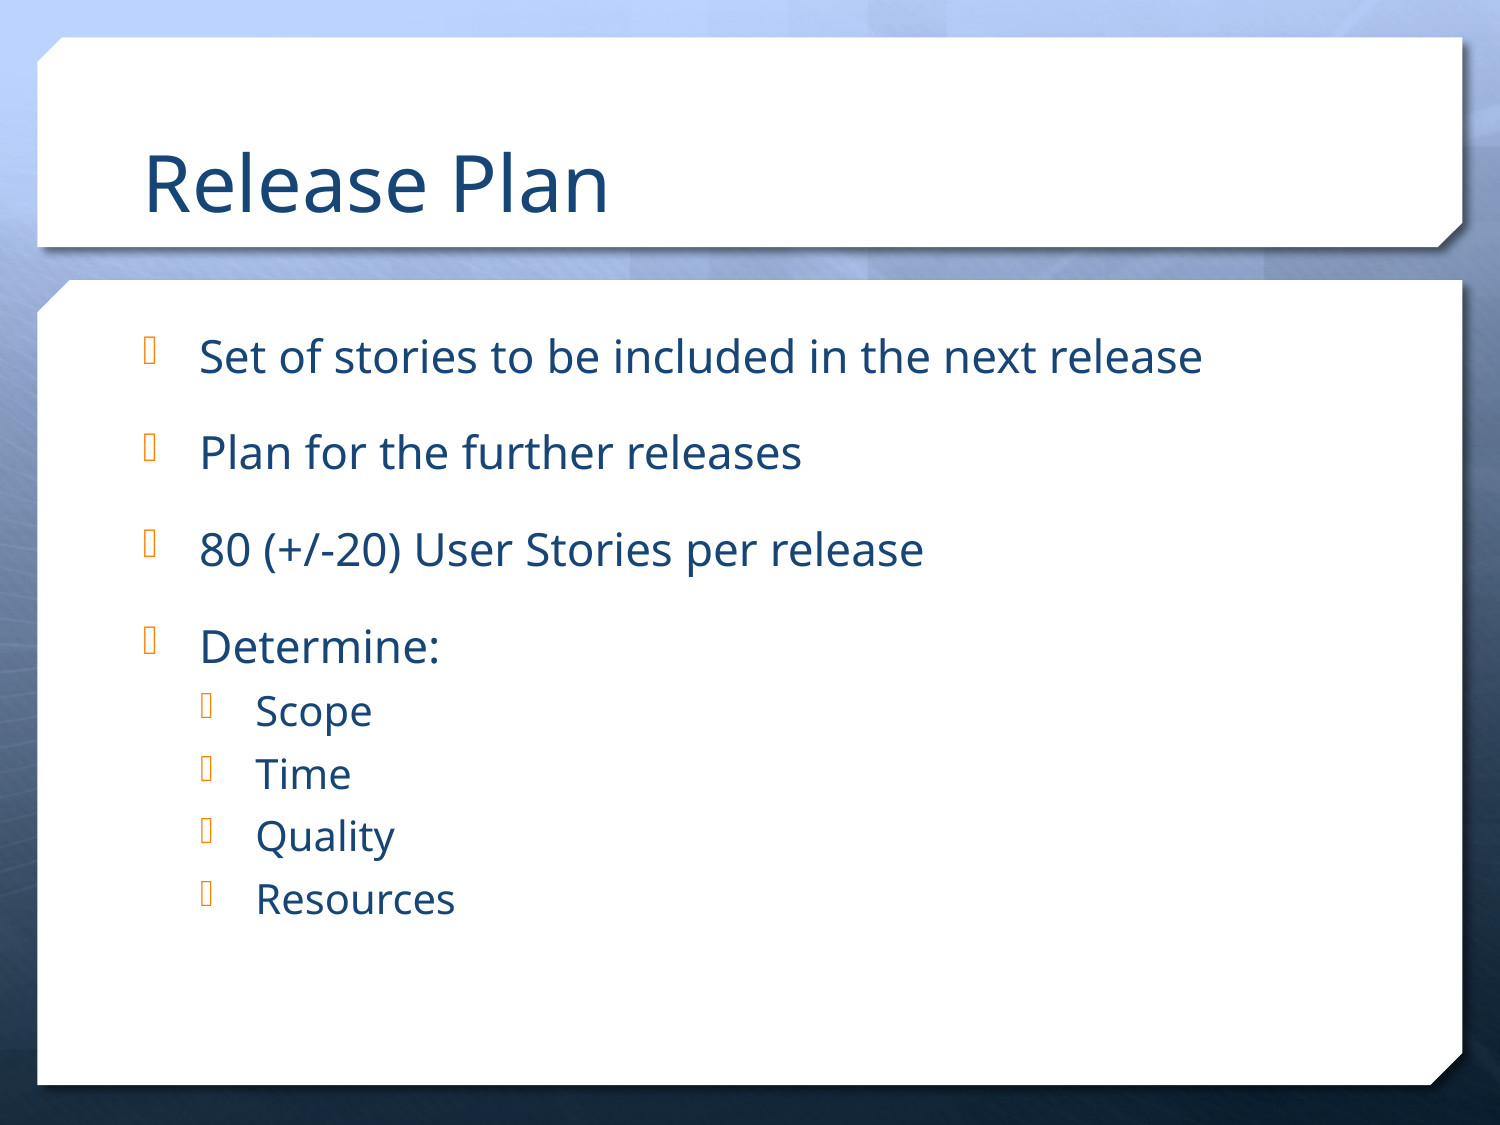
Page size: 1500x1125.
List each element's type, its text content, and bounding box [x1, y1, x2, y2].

list Set of stories to be included in the next release Plan for the further releases 80 (+/-20) User Stories per release Determine: Scope Time Quality Resources [127, 319, 1372, 978]
title Release Plan [127, 48, 1372, 236]
